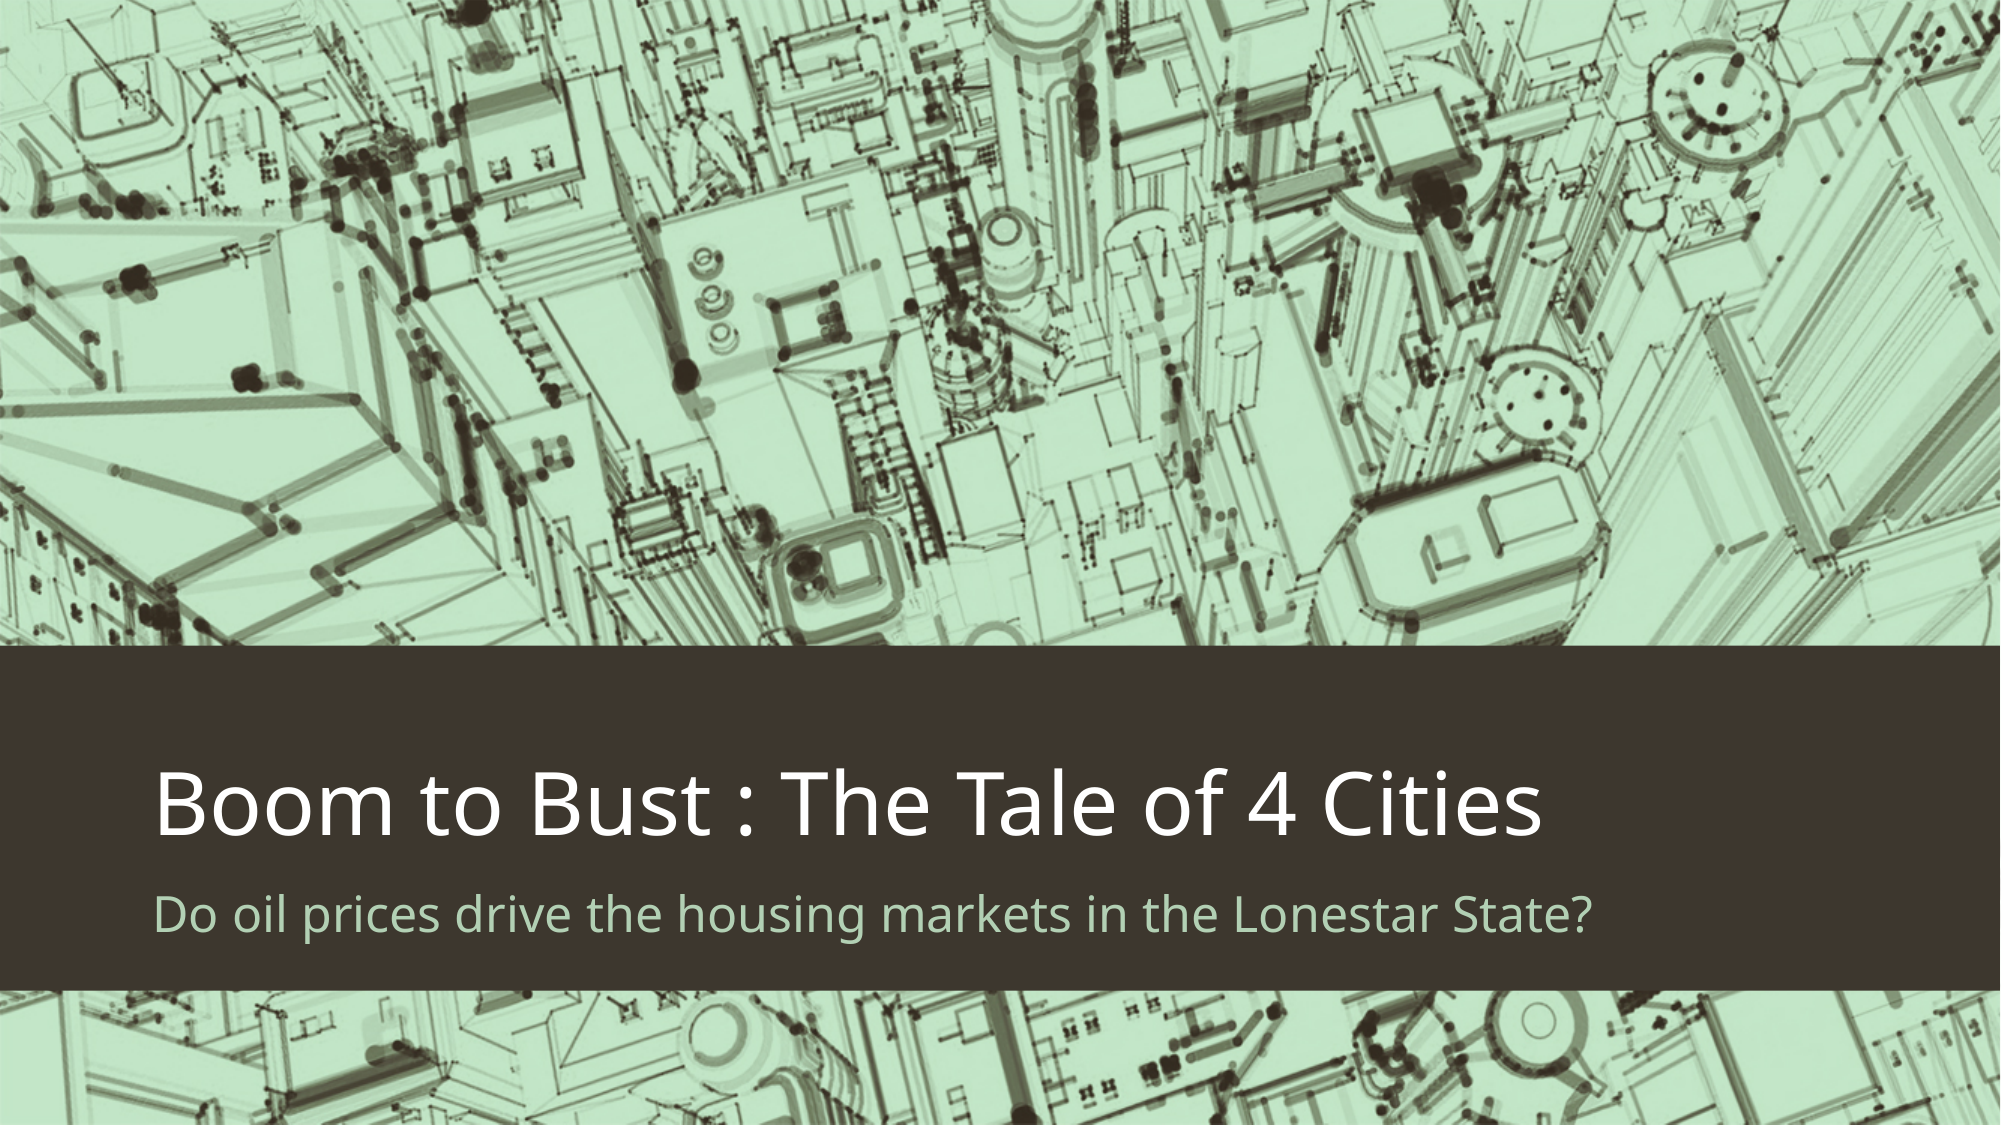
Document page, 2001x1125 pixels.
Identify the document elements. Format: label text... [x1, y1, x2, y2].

subtitle Do oil prices drive the housing markets in the Lonestar State? [137, 875, 1863, 954]
title Boom to Bust : The Tale of 4 Cities [137, 675, 1863, 865]
picture [0, 0, 2001, 1125]
